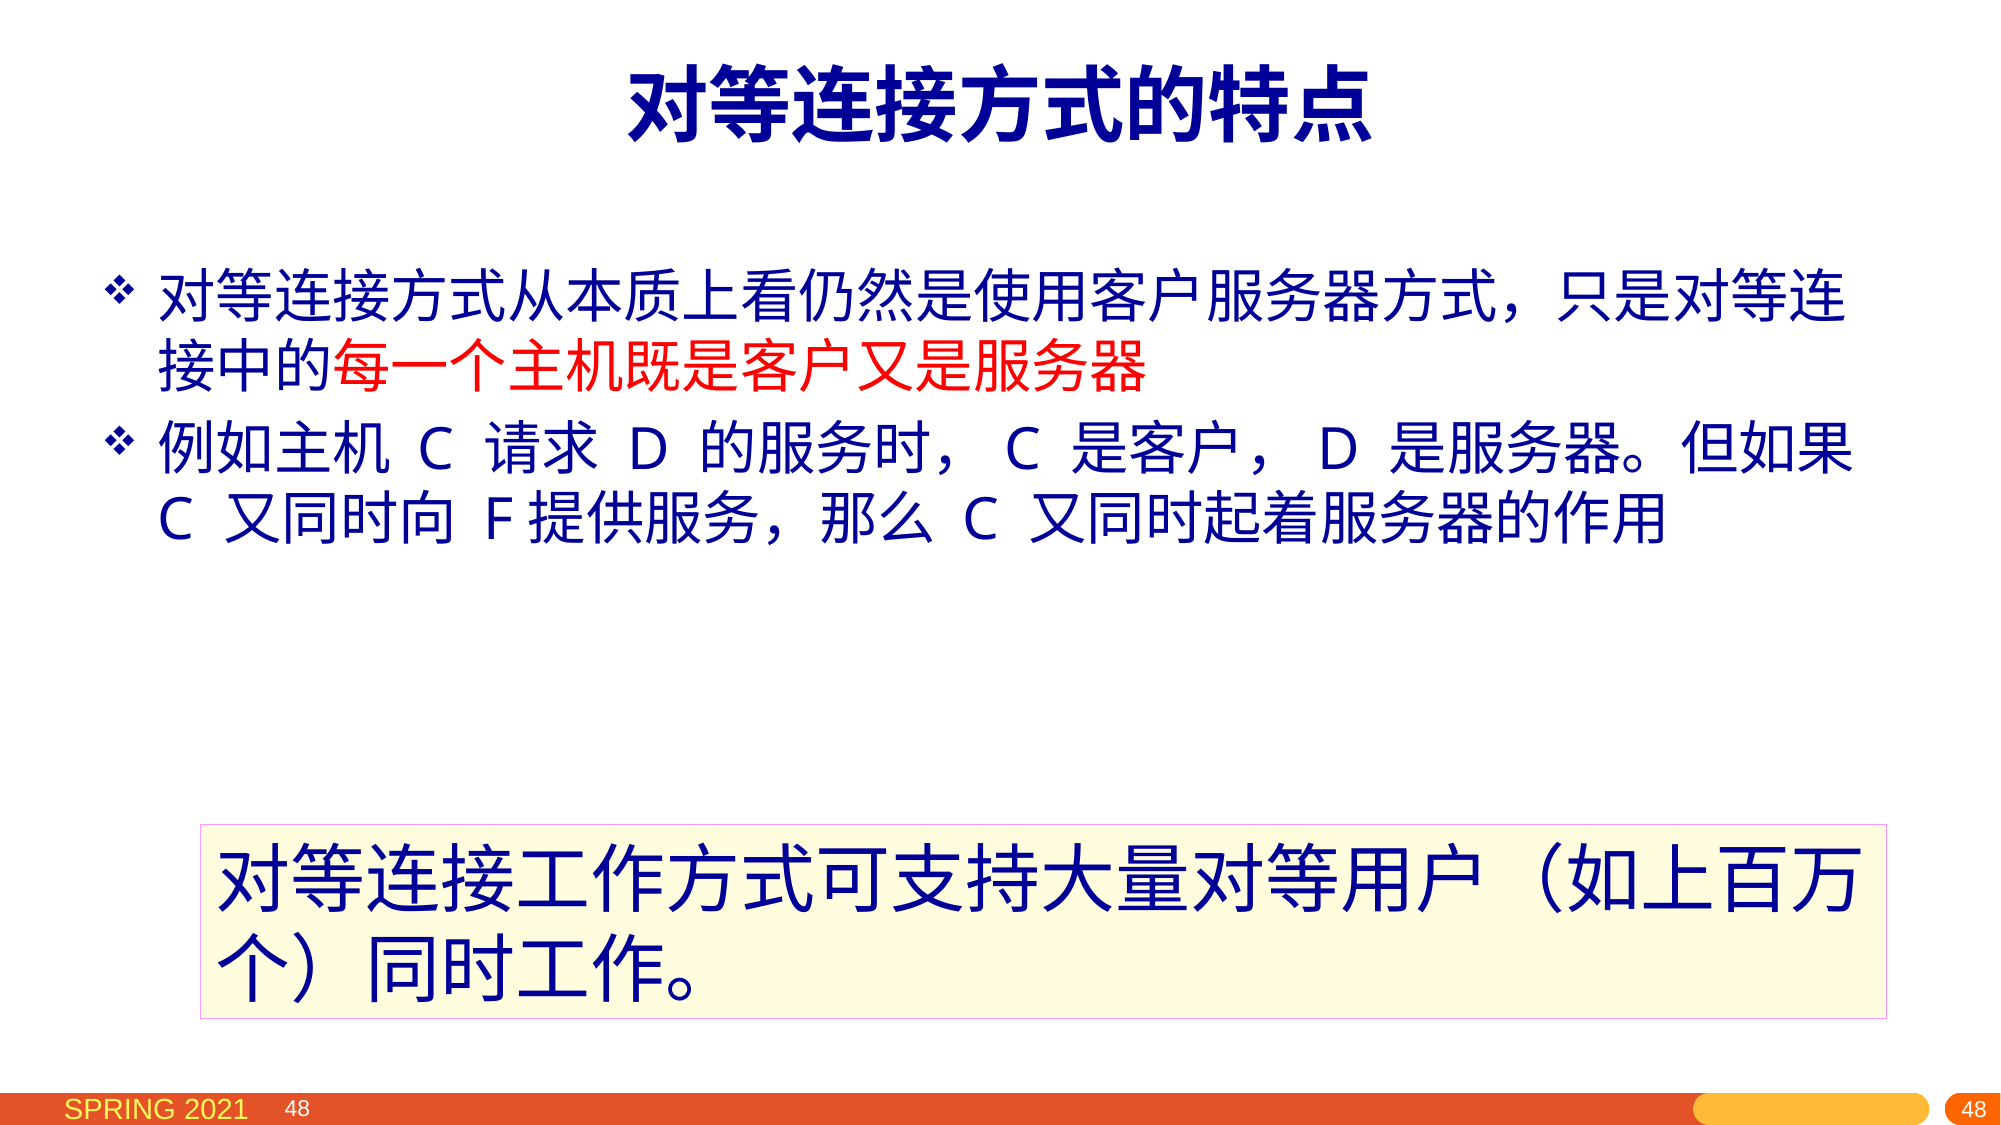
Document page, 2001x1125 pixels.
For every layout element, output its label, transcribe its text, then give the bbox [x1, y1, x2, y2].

list 对等连接方式从本质上看仍然是使用客户服务器方式，只是对等连接中的每一个主机既是客户又是服务器 例如主机 C 请求 D 的服务时，C 是客户，D 是服务器。但如果 C 又同时向 F提供服务，那么 C 又同时起着服务器的作用 [86, 252, 1914, 1047]
title 对等连接方式的特点 [86, 42, 1914, 161]
text_box 对等连接工作方式可支持大量对等用户（如上百万个）同时工作。 [200, 824, 1887, 1019]
